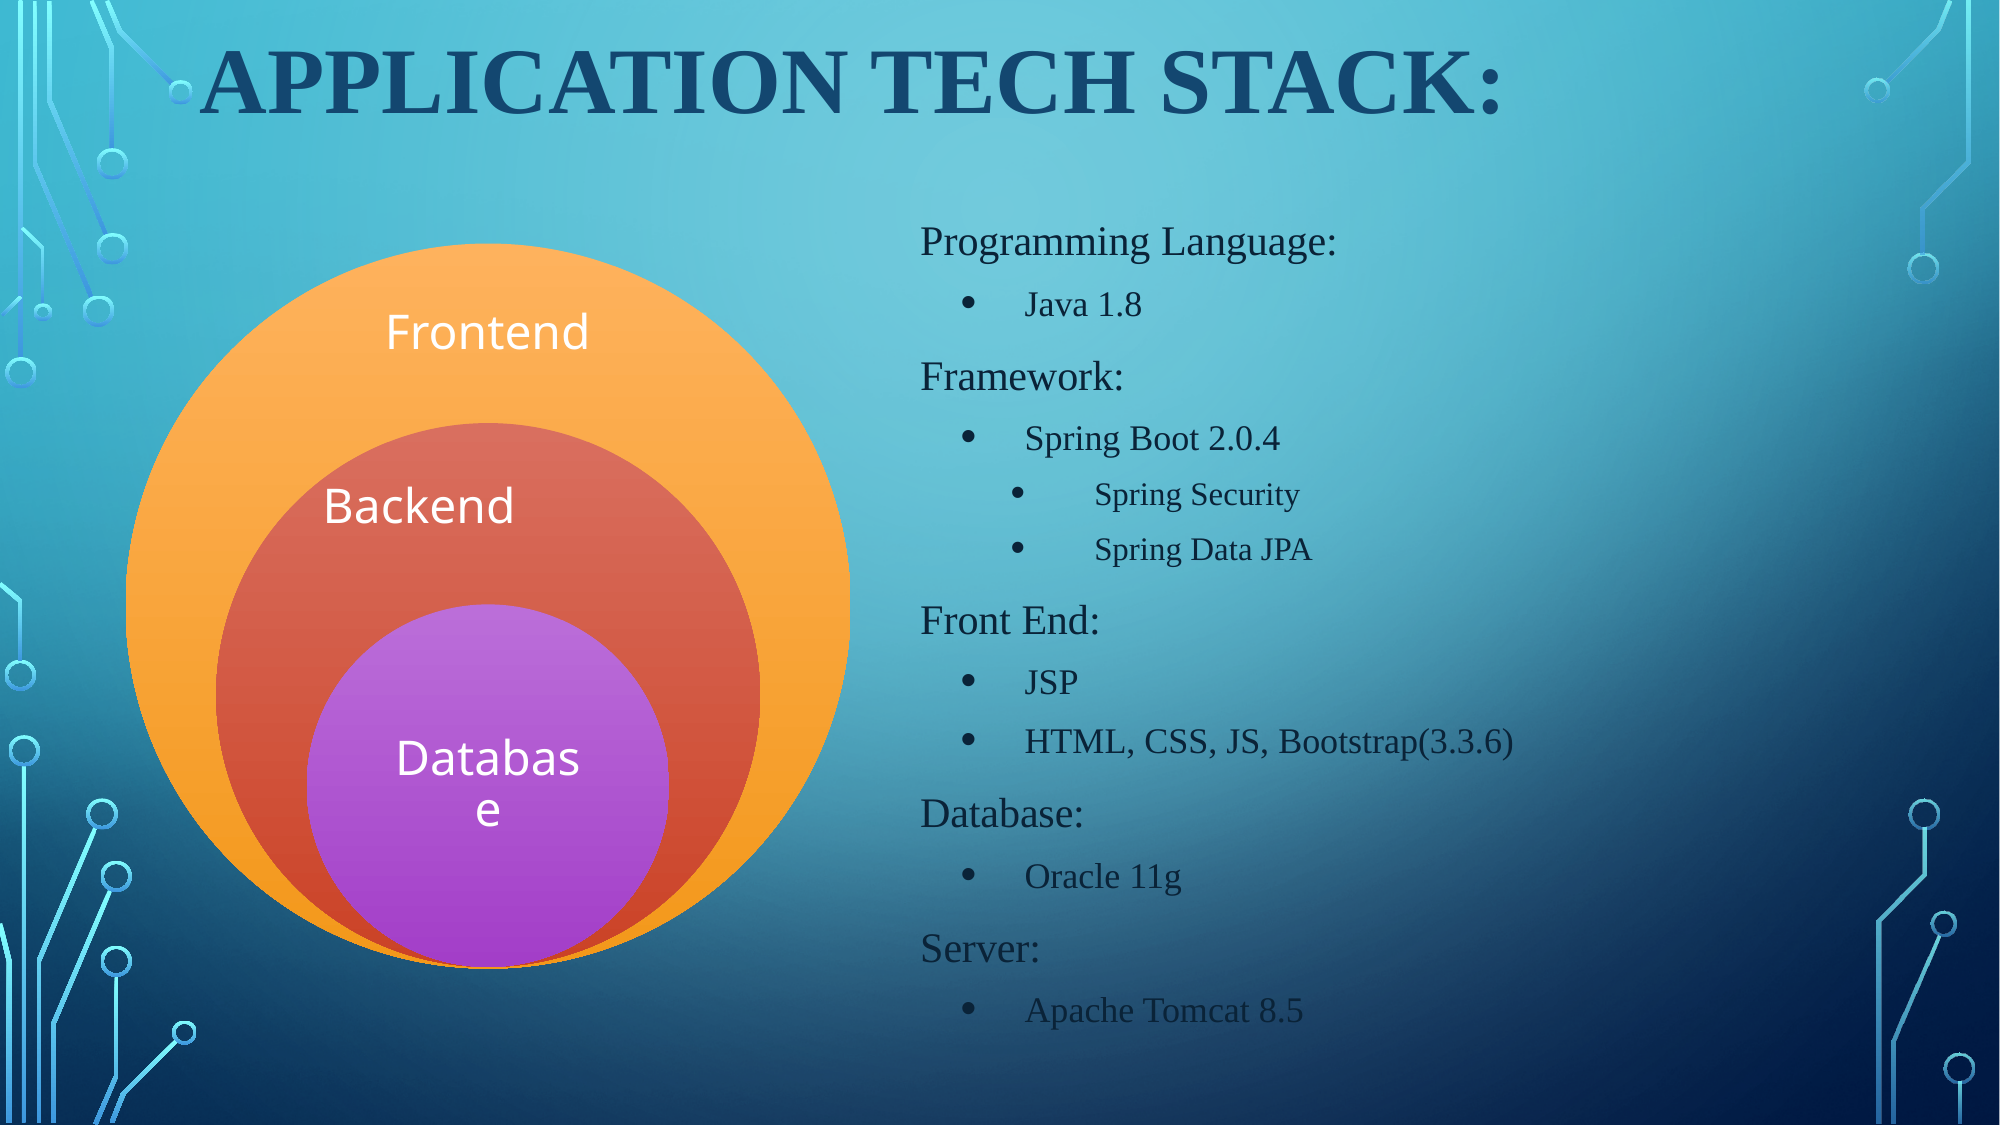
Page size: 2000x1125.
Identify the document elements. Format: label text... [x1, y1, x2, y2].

title Application Tech Stack: [184, 0, 1835, 166]
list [125, 196, 851, 1013]
list Programming Language: Java 1.8 Framework: Spring Boot 2.0.4 Spring Security Spring Data JPA Front End: JSP HTML, CSS, JS, Bootstrap(3.3.6) Database: Oracle 11g Server: Apache Tomcat 8.5 [905, 196, 1721, 1047]
